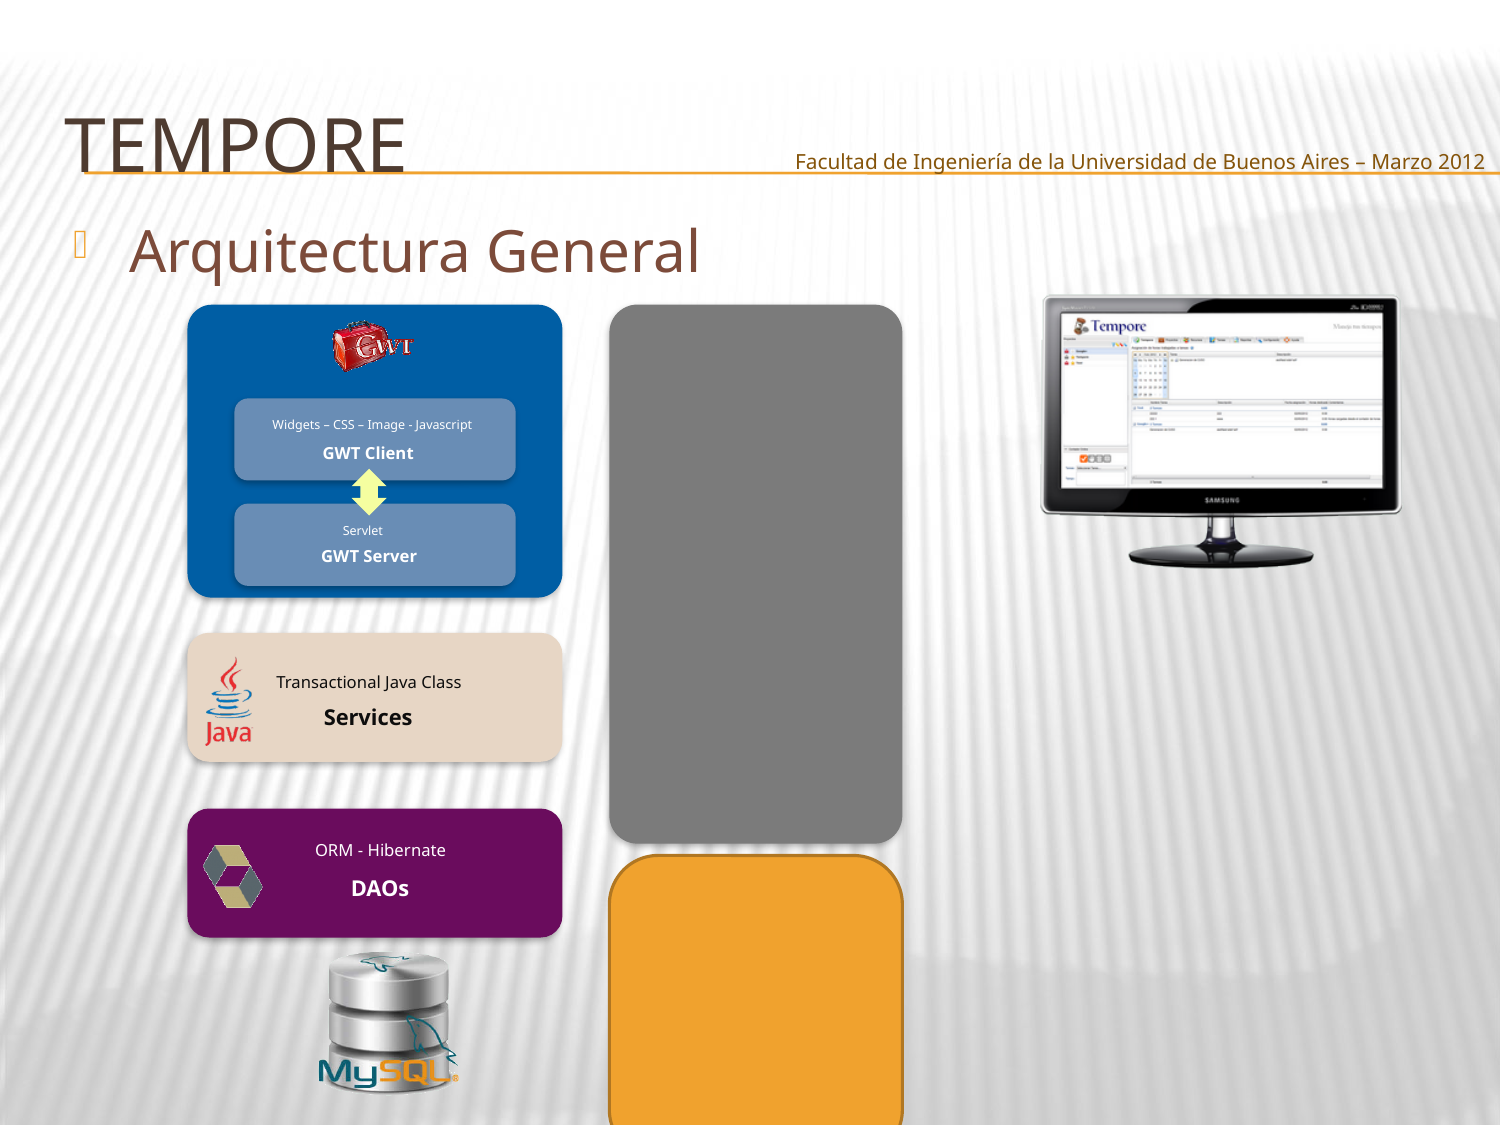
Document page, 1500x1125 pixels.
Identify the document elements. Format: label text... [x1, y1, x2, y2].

title Tempore [50, 73, 1475, 211]
text_box Servlet [328, 515, 399, 546]
text_box ORM - Hibernate [246, 831, 516, 867]
picture [194, 838, 270, 913]
text_box [607, 302, 904, 846]
text_box GWT Client [304, 435, 432, 470]
picture [1039, 292, 1407, 575]
text_box Widgets – CSS – Image - Javascript [257, 410, 493, 440]
list Arquitectura General [58, 206, 1484, 293]
text_box [232, 396, 518, 483]
picture [329, 316, 417, 376]
text_box DAOs [316, 867, 444, 909]
picture [308, 941, 469, 1102]
text_box [186, 303, 564, 599]
footer Facultad de Ingeniería de la Universidad de Buenos Aires – Marzo 2012 [634, 141, 1500, 200]
picture [198, 656, 259, 746]
text_box Transactional Java Class [264, 664, 481, 700]
text_box Services [304, 695, 432, 737]
text_box [185, 806, 565, 940]
text_box [607, 853, 904, 1125]
text_box [232, 501, 518, 588]
text_box [350, 470, 389, 515]
text_box GWT Server [304, 538, 434, 574]
text_box [185, 631, 565, 764]
